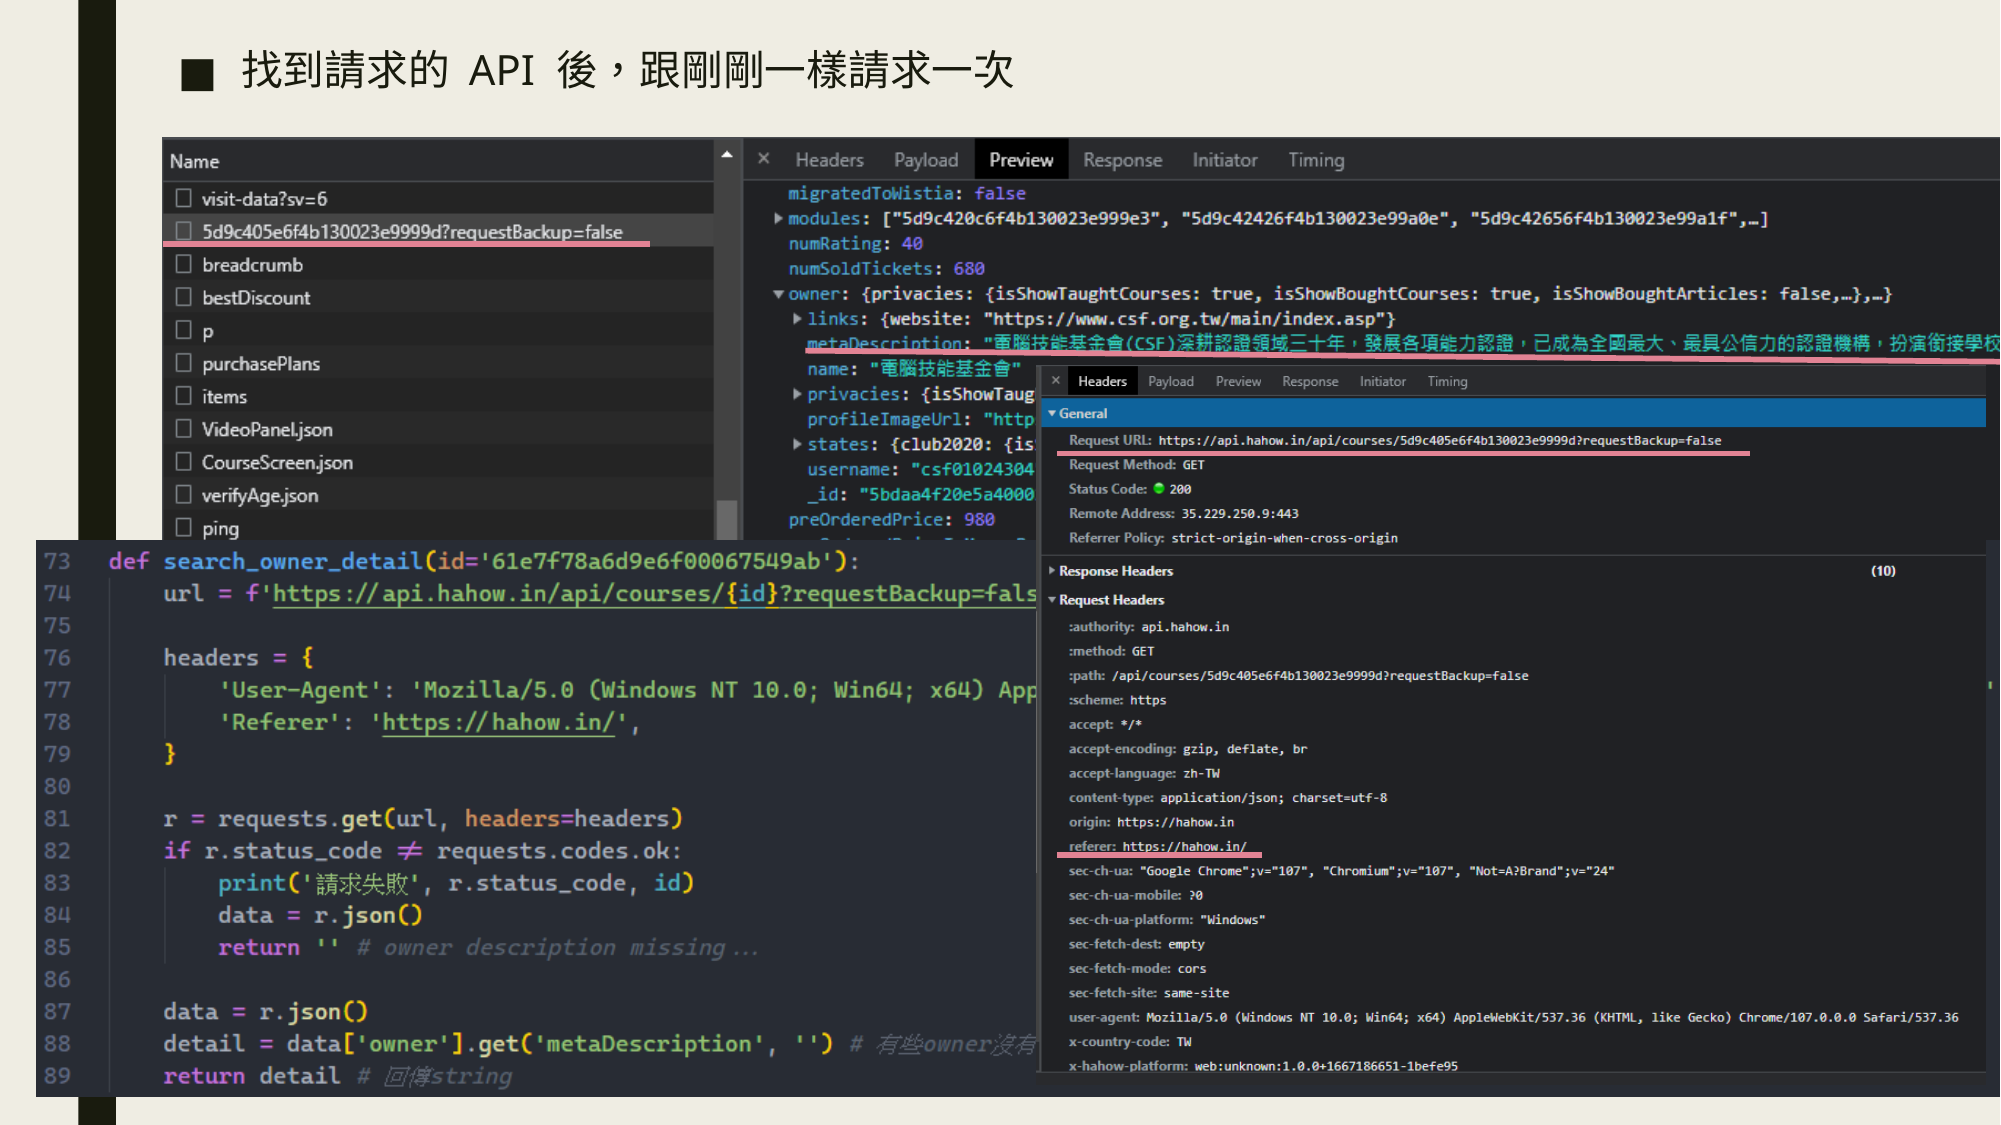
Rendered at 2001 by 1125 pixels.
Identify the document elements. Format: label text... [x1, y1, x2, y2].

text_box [805, 350, 2000, 362]
list 找到請求的 API 後，跟剛剛一樣請求一次 [162, 40, 1738, 137]
picture [36, 137, 2000, 1097]
